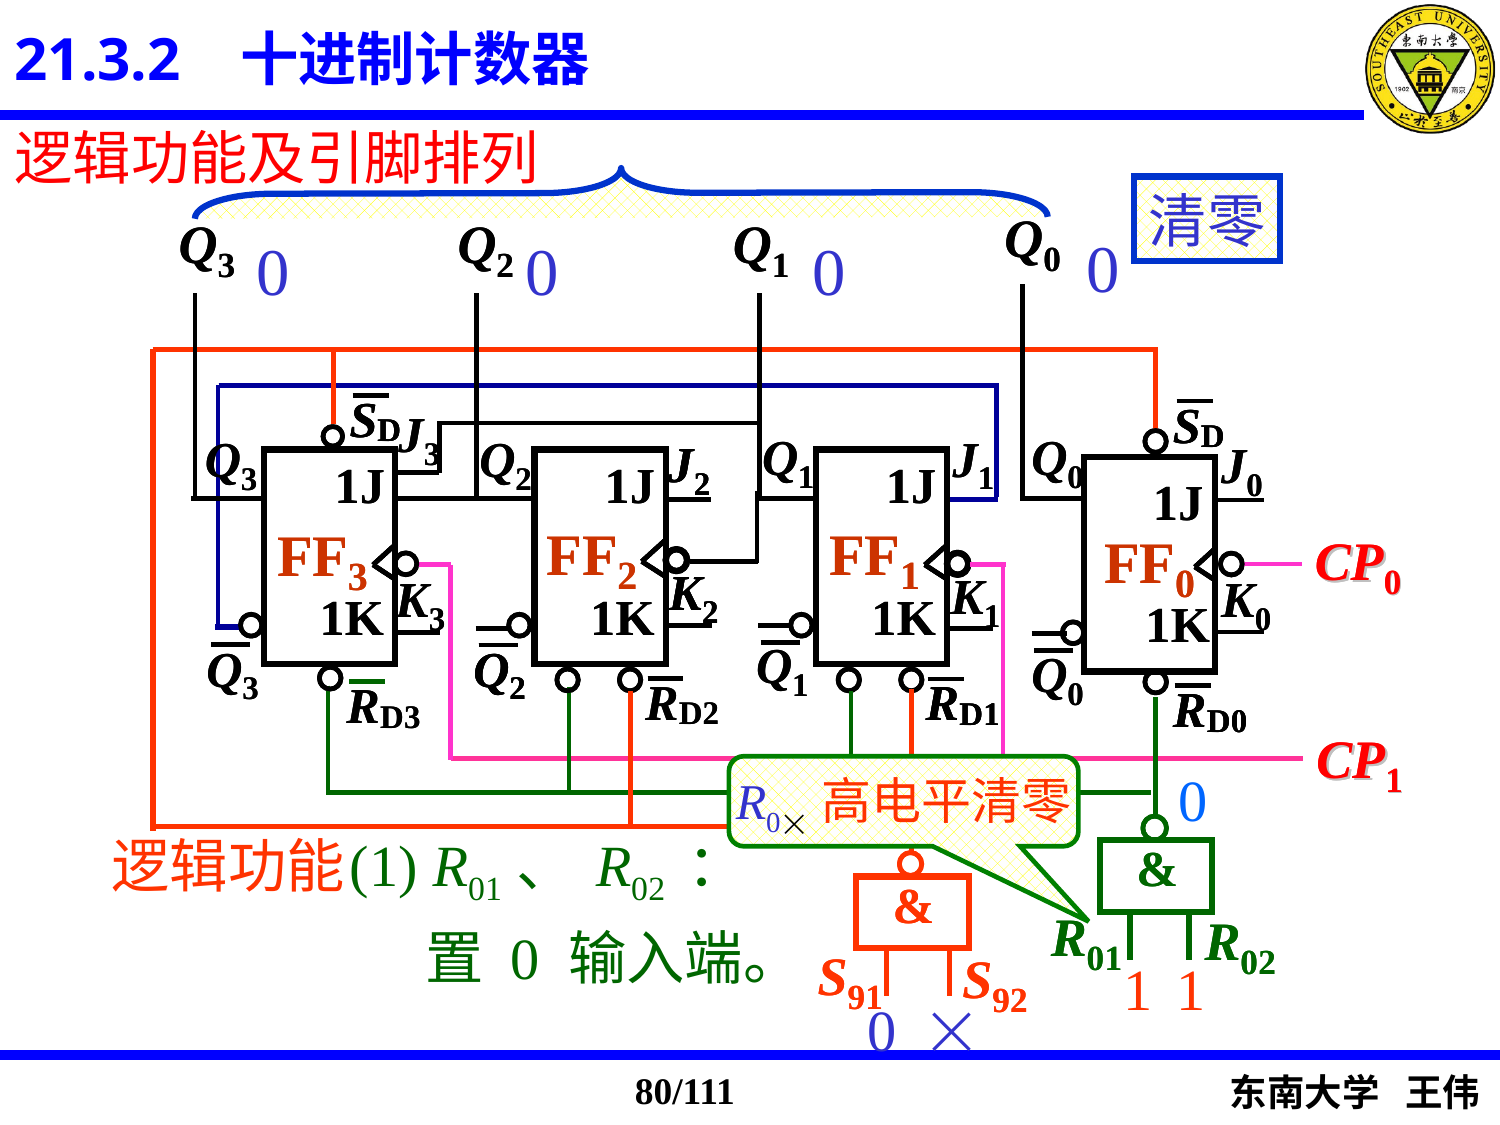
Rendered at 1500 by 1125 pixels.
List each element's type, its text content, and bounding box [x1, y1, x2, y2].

title 逻辑功能及引脚排列 [0, 140, 738, 214]
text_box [194, 167, 1282, 195]
text_box 21.3.2 十进制计数器 [0, 14, 978, 140]
picture [149, 196, 1447, 1021]
picture [1360, 0, 1500, 138]
text_box 逻辑功能 [97, 821, 144, 907]
text_box 0  [852, 1030, 994, 1073]
